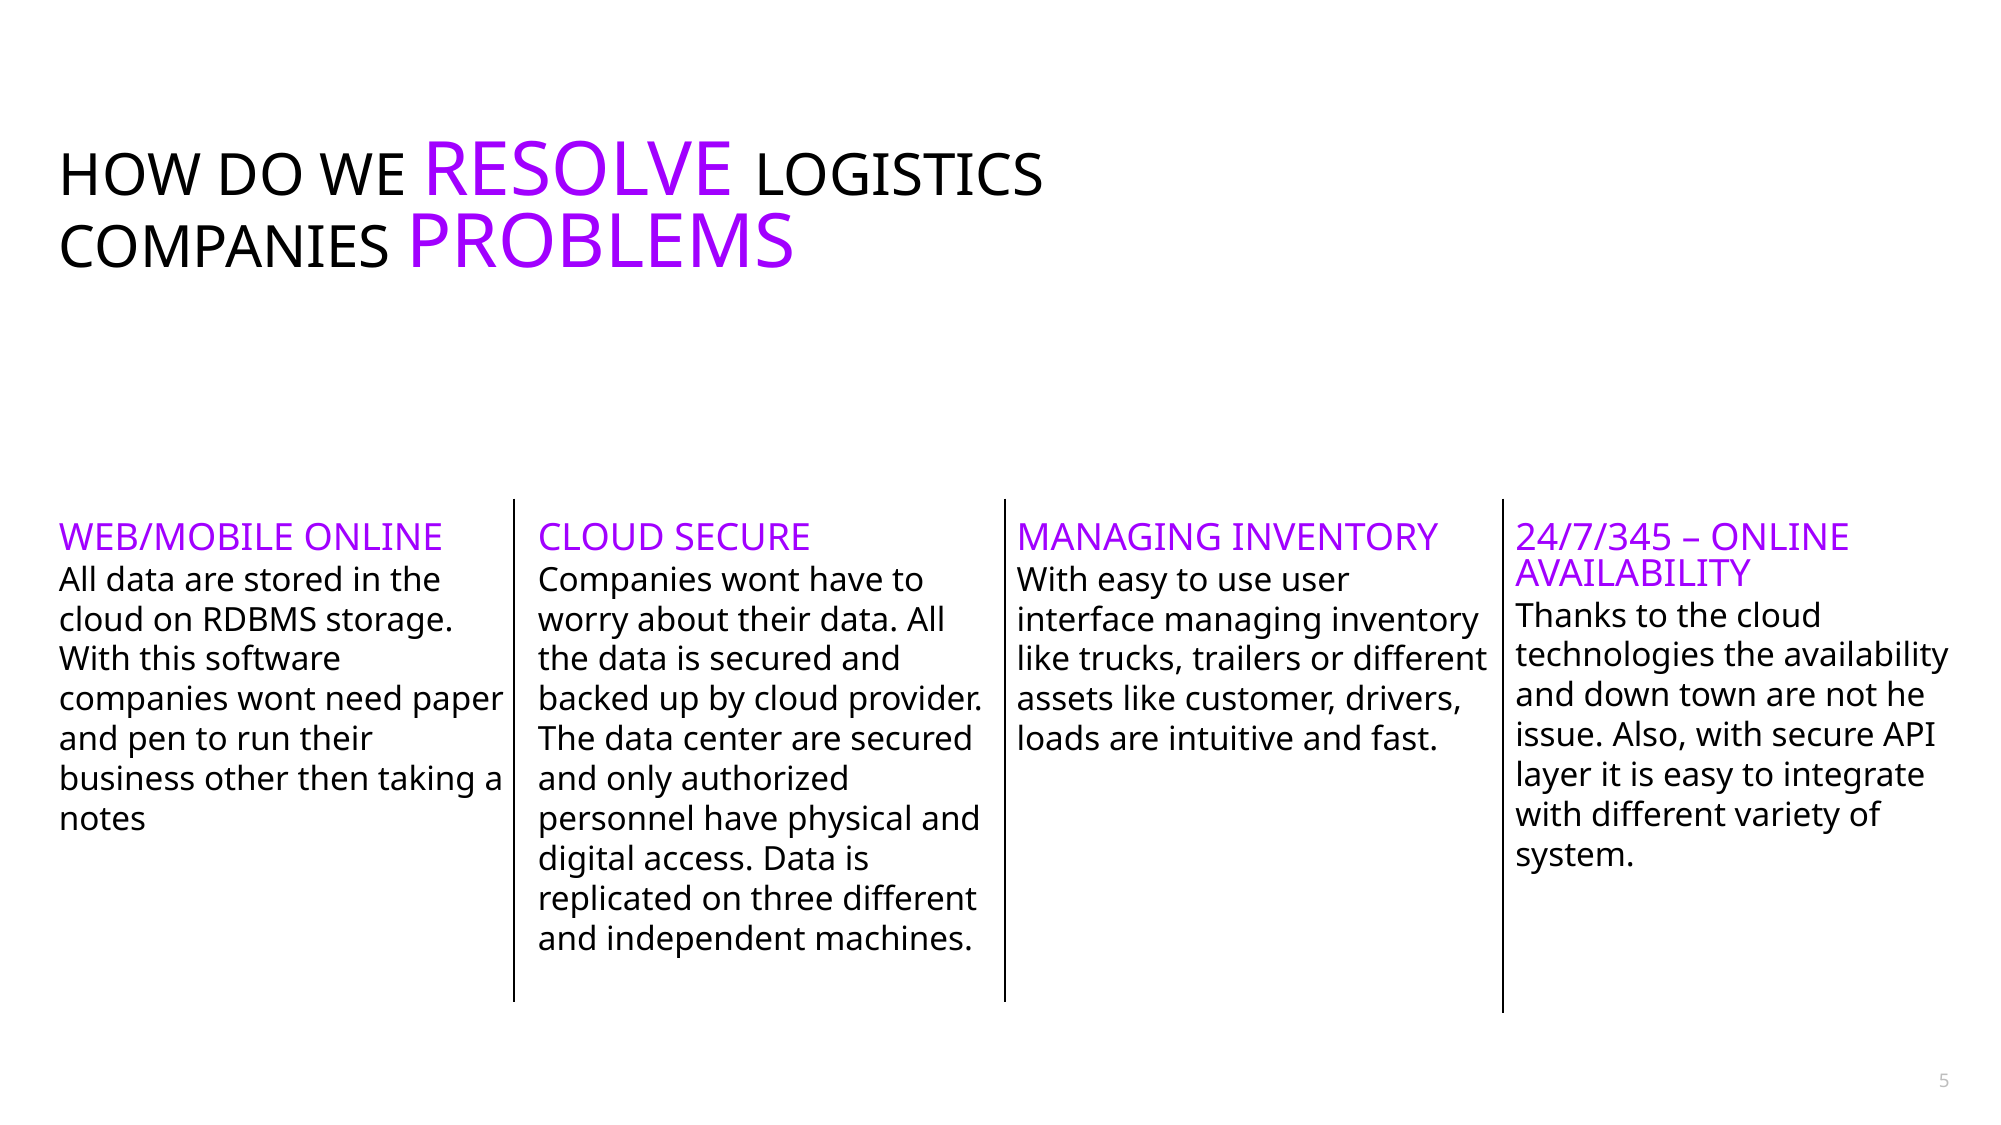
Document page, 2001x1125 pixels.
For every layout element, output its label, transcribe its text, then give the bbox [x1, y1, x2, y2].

list How do we resolve Logistics companies problems [59, 123, 1117, 374]
list 24/7/345 – online availability Thanks to the cloud technologies the availability and down town are not he issue. Also, with secure API layer it is easy to integrate with different variety of system. [1515, 506, 1971, 1071]
slide_number 5 [1894, 1070, 1950, 1093]
list Web/mobile online All data are stored in the cloud on RDBMS storage. With this software companies wont need paper and pen to run their business other then taking a notes [59, 506, 513, 820]
list Cloud secure Companies wont have to worry about their data. All the data is secured and backed up by cloud provider. The data center are secured and only authorized personnel have physical and digital access. Data is replicated on three different and independent machines. [537, 506, 993, 1093]
list Managing inventory With easy to use user interface managing inventory like trucks, trailers or different assets like customer, drivers, loads are intuitive and fast. [1016, 506, 1492, 1002]
